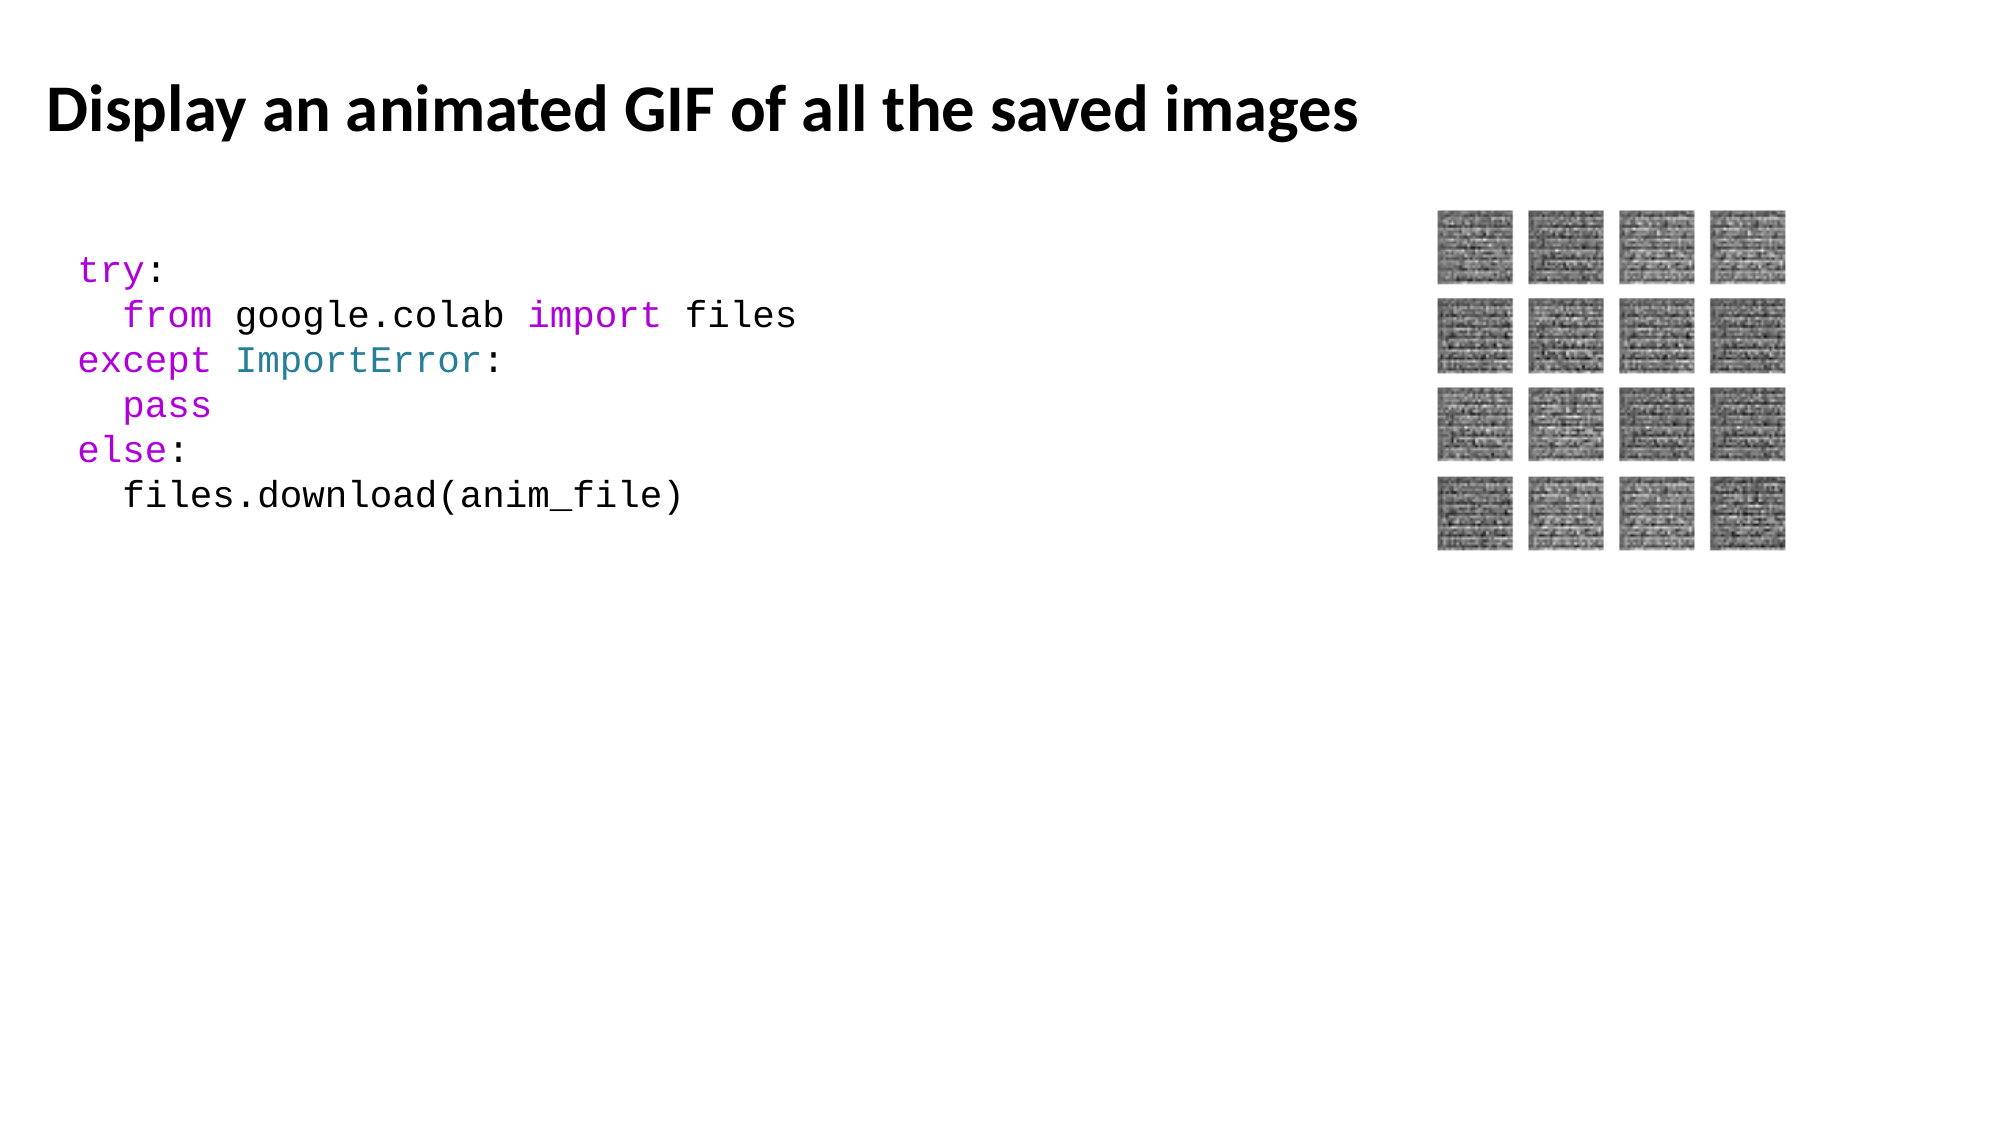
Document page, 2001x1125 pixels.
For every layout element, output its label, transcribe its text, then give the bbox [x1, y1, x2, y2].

picture [1380, 156, 1831, 607]
text_box try: from google.colab import files except ImportError: pass else: files.download(anim_file) [62, 237, 1380, 523]
text_box Display an animated GIF of all the saved images [32, 57, 1376, 153]
